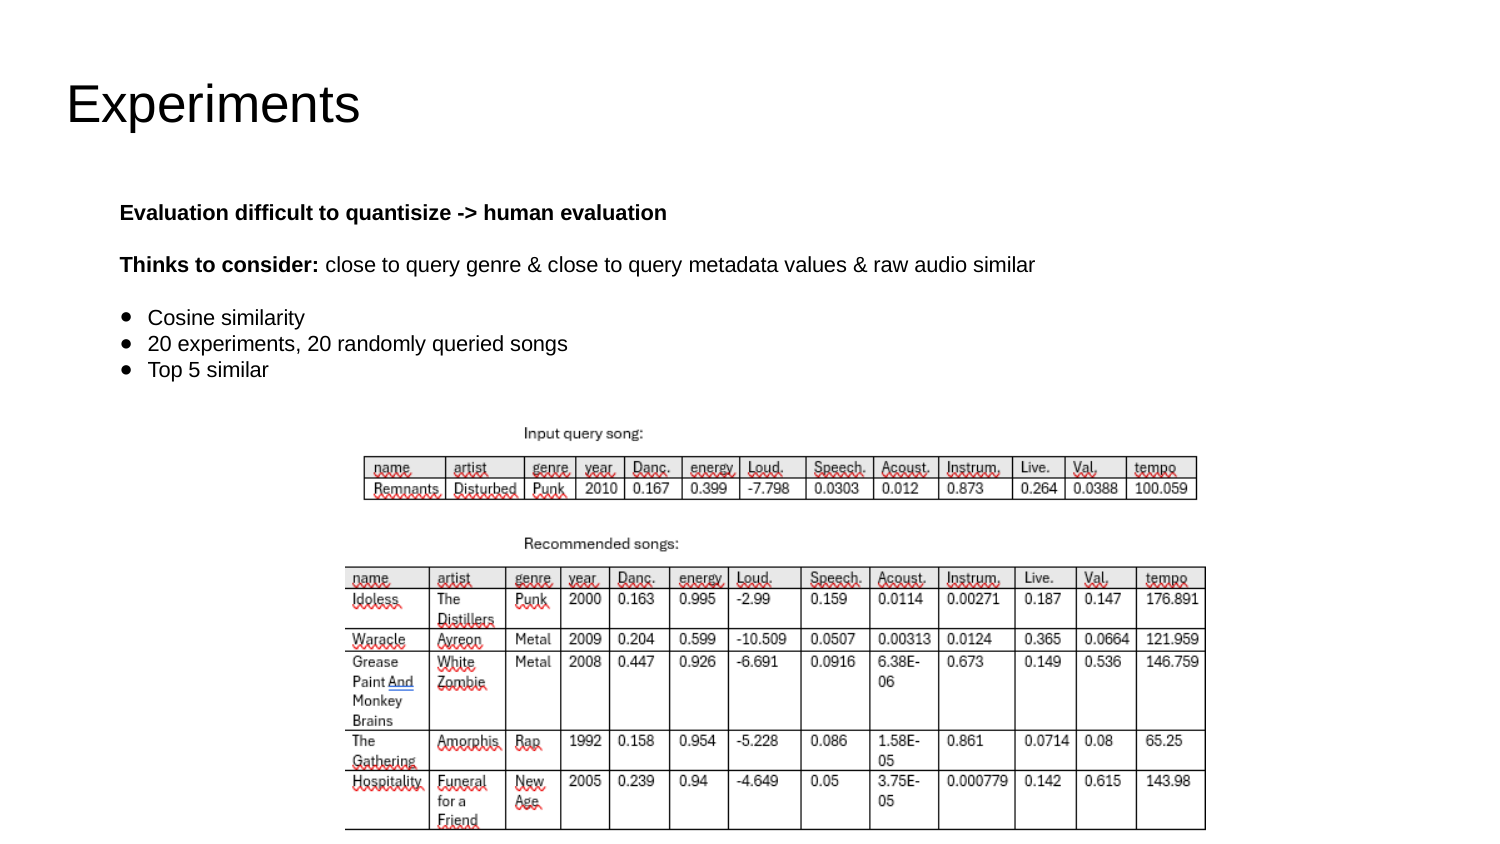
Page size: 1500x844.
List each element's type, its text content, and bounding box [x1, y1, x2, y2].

picture [345, 421, 1206, 844]
list Evaluation difficult to quantisize -> human evaluation Thinks to consider: close to query genre & close to query metadata values & raw audio similar Cosine similarity 20 experiments, 20 randomly queried songs Top 5 similar [76, 148, 1141, 432]
title Experiments [51, 54, 1449, 149]
